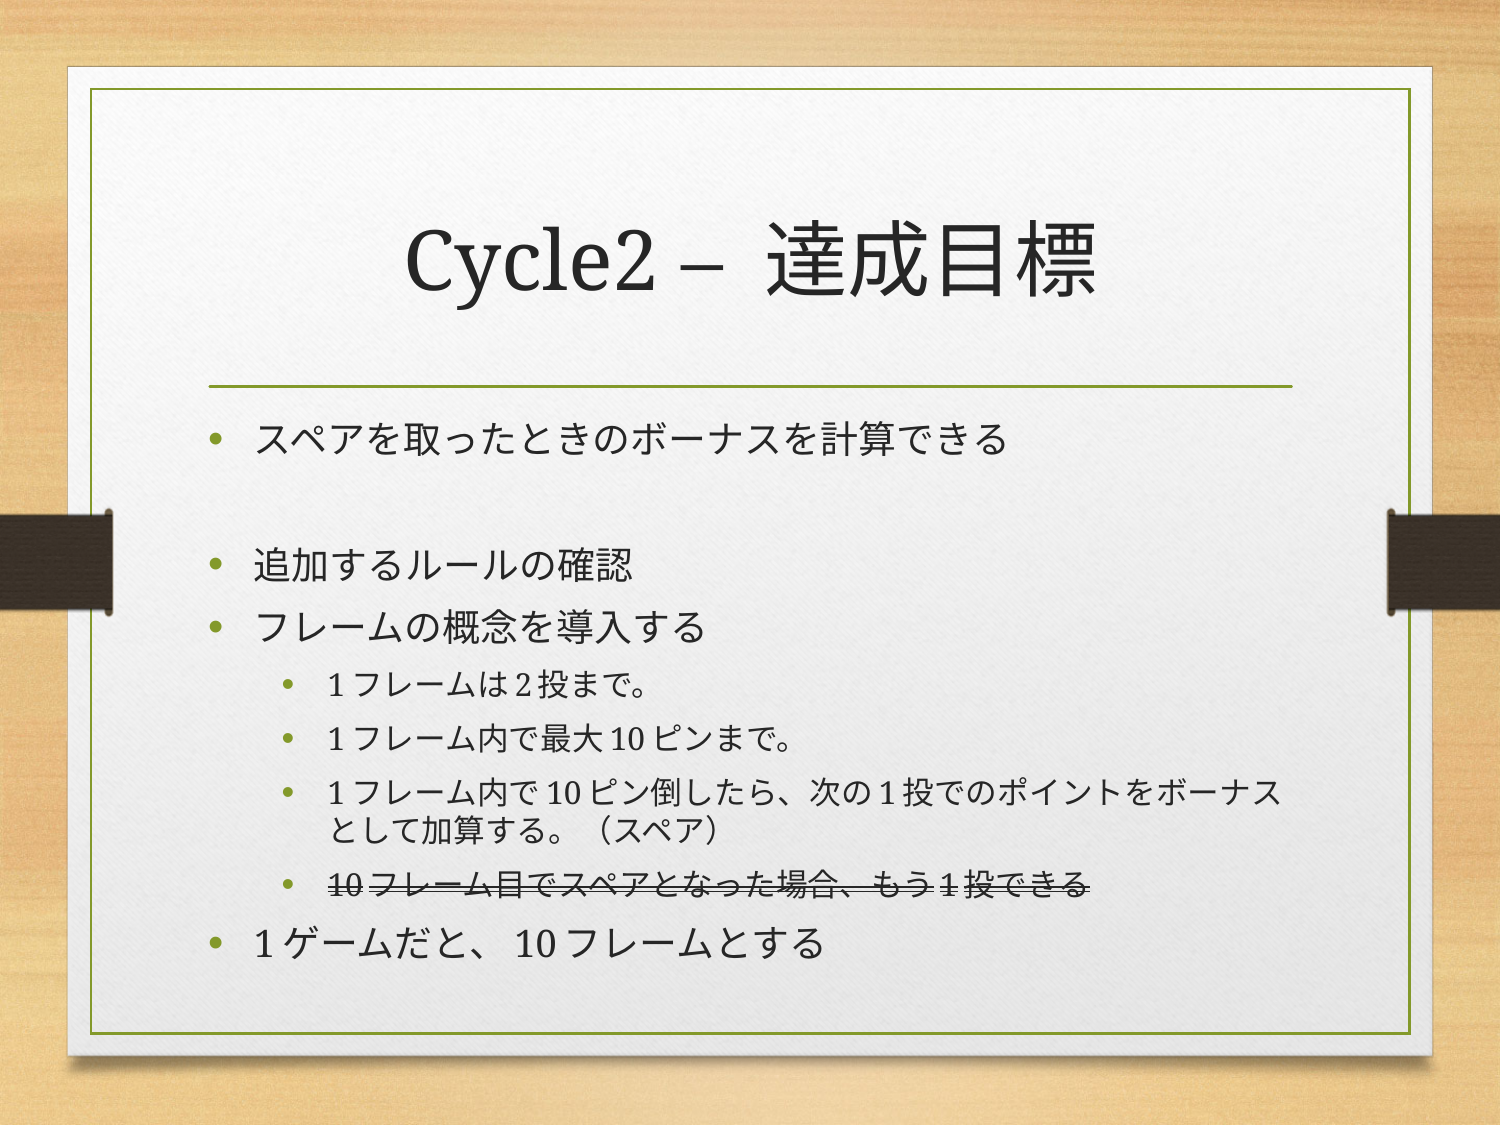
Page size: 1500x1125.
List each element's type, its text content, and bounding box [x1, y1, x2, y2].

title Cycle2 – 達成目標 [193, 150, 1309, 365]
list スペアを取ったときのボーナスを計算できる 追加するルールの確認 フレームの概念を導入する 1フレームは2投まで。 1フレーム内で最大10ピンまで。 1フレーム内で10ピン倒したら、次の1投でのポイントをボーナスとして加算する。（スペア） 10フレーム目でスペアとなった場合、もう1投できる 1ゲームだと、10フレームとする [193, 408, 1309, 974]
picture [0, 0, 1500, 1125]
